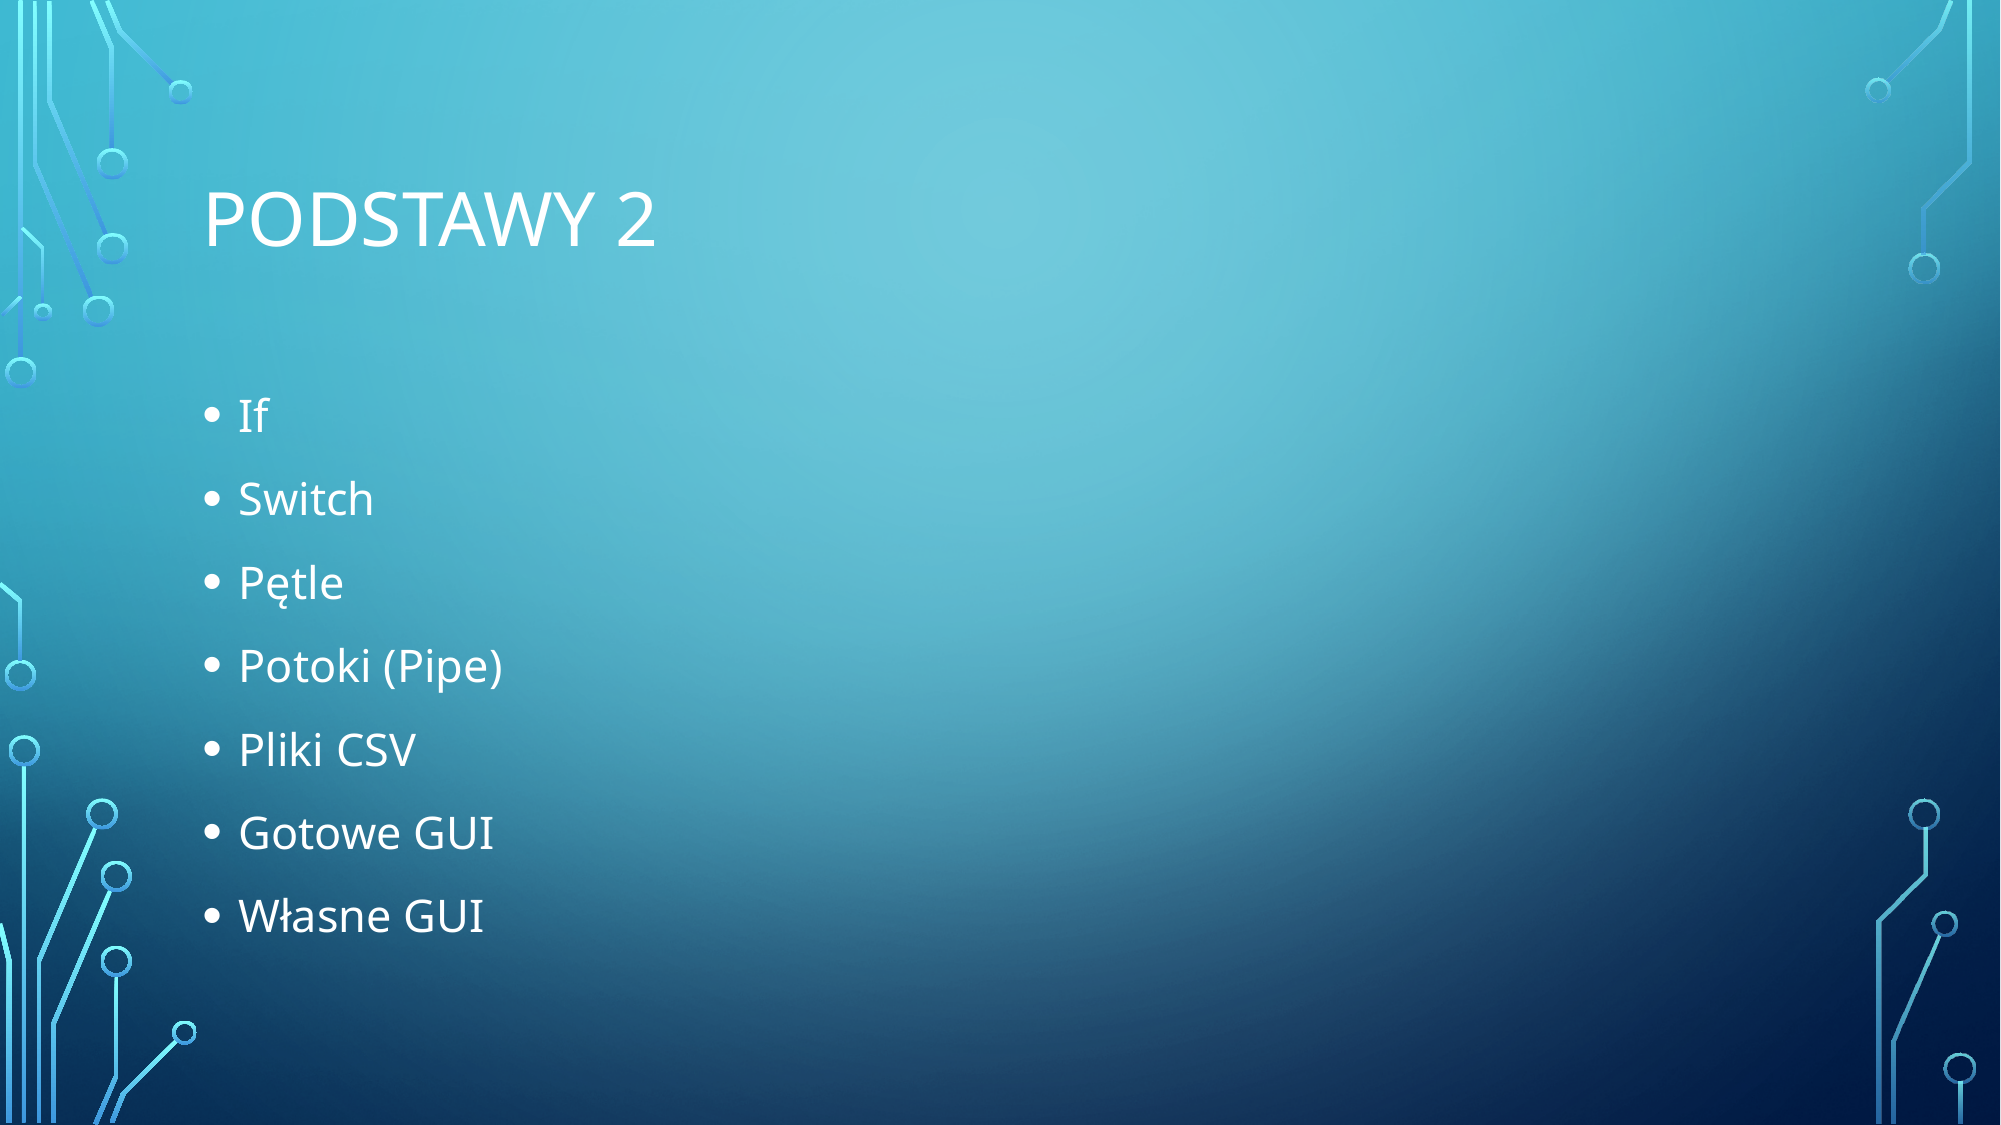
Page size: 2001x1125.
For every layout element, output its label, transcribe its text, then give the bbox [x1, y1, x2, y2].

list If Switch Pętle Potoki (Pipe) Pliki CSV Gotowe GUI Własne GUI [187, 369, 1813, 950]
title Podstawy 2 [187, 101, 1813, 344]
